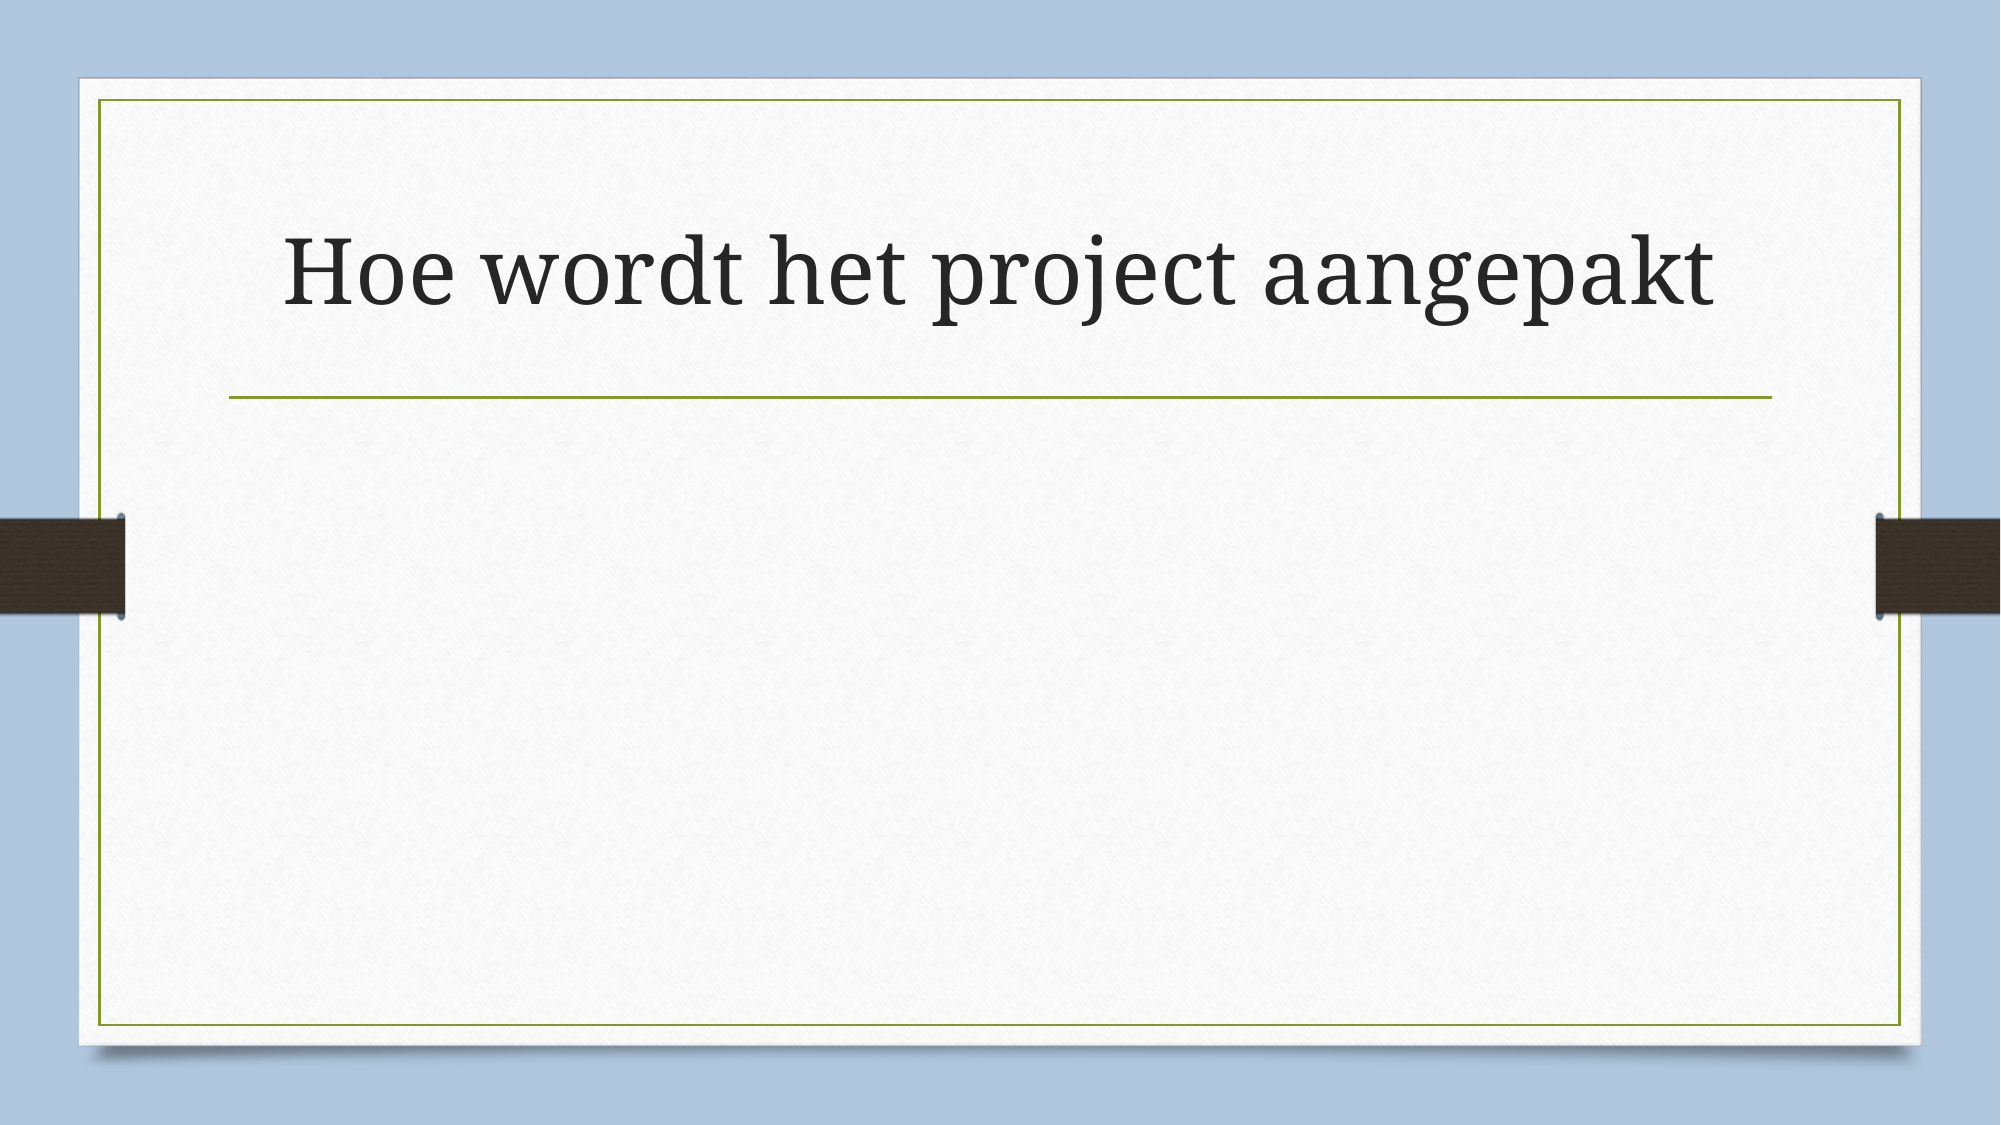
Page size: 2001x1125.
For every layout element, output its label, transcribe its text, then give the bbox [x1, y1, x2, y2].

title Hoe wordt het project aangepakt [212, 161, 1788, 375]
picture [0, 0, 2001, 1125]
